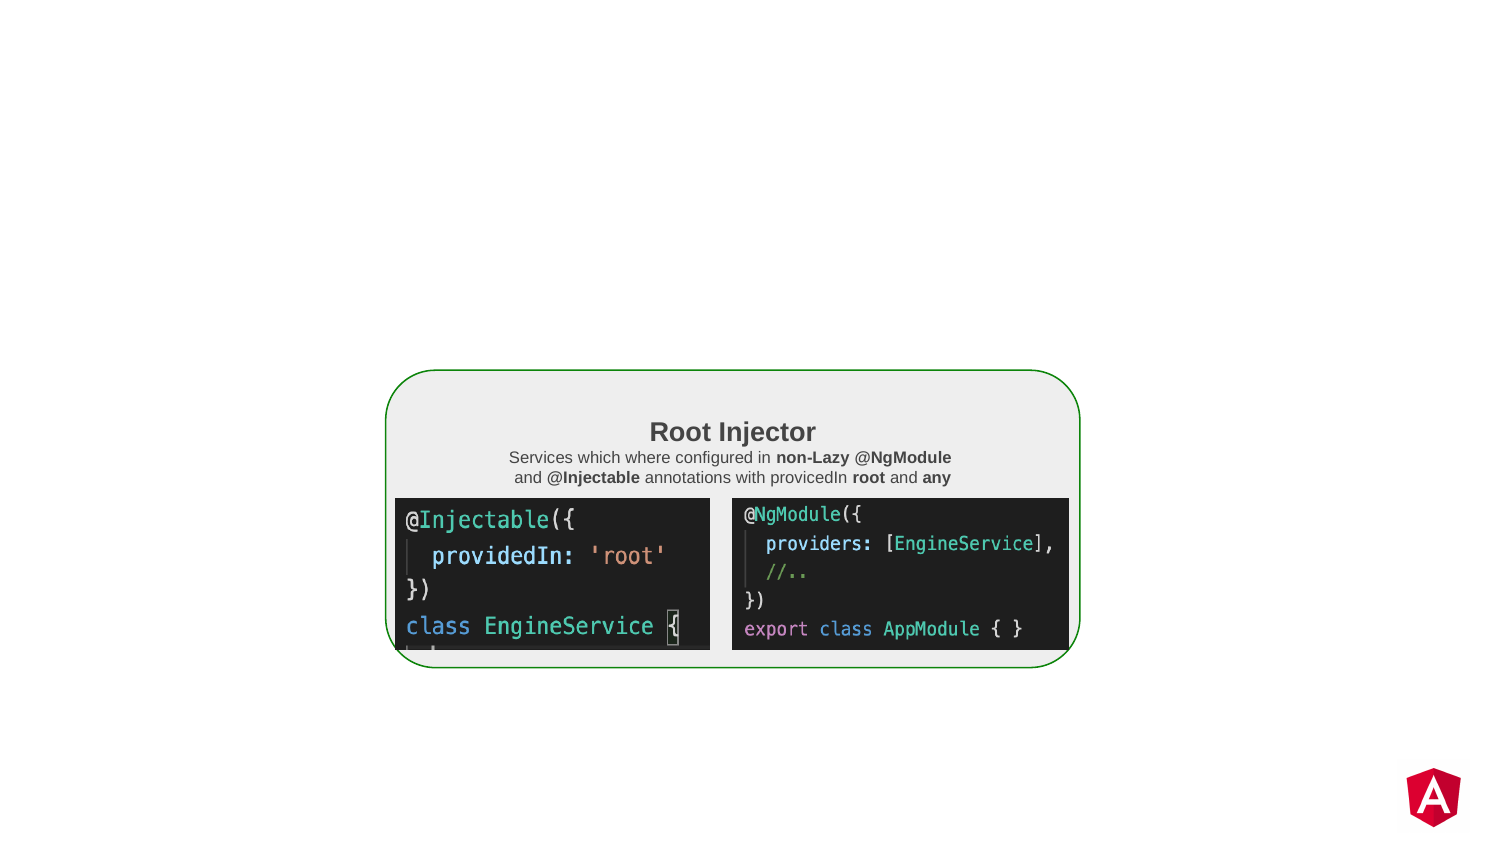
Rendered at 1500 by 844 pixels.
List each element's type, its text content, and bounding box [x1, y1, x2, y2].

text_box Root Injector Services which where configured in non-Lazy @NgModule and @Injectable annotations with provicedIn root and any [385, 370, 1080, 668]
picture [394, 497, 710, 650]
picture [732, 497, 1069, 650]
picture [1396, 759, 1471, 833]
